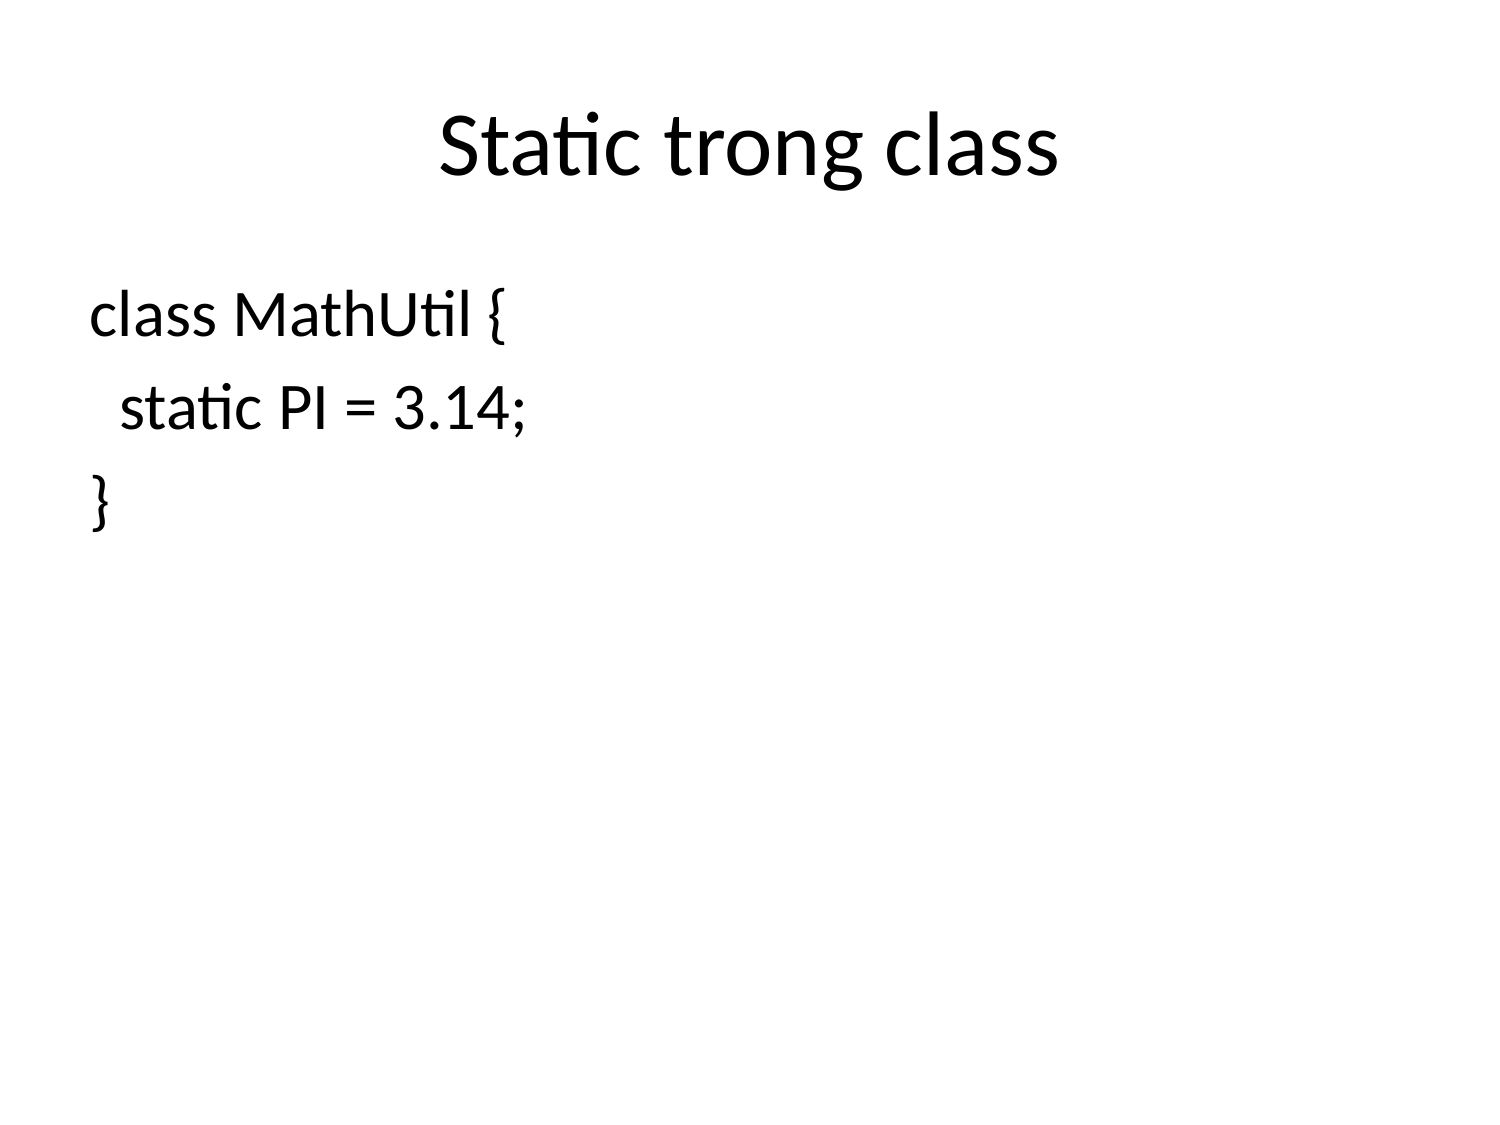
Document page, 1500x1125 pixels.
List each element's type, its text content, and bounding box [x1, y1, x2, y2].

list class MathUtil { static PI = 3.14; } [75, 262, 1425, 1005]
title Static trong class [75, 45, 1425, 233]
